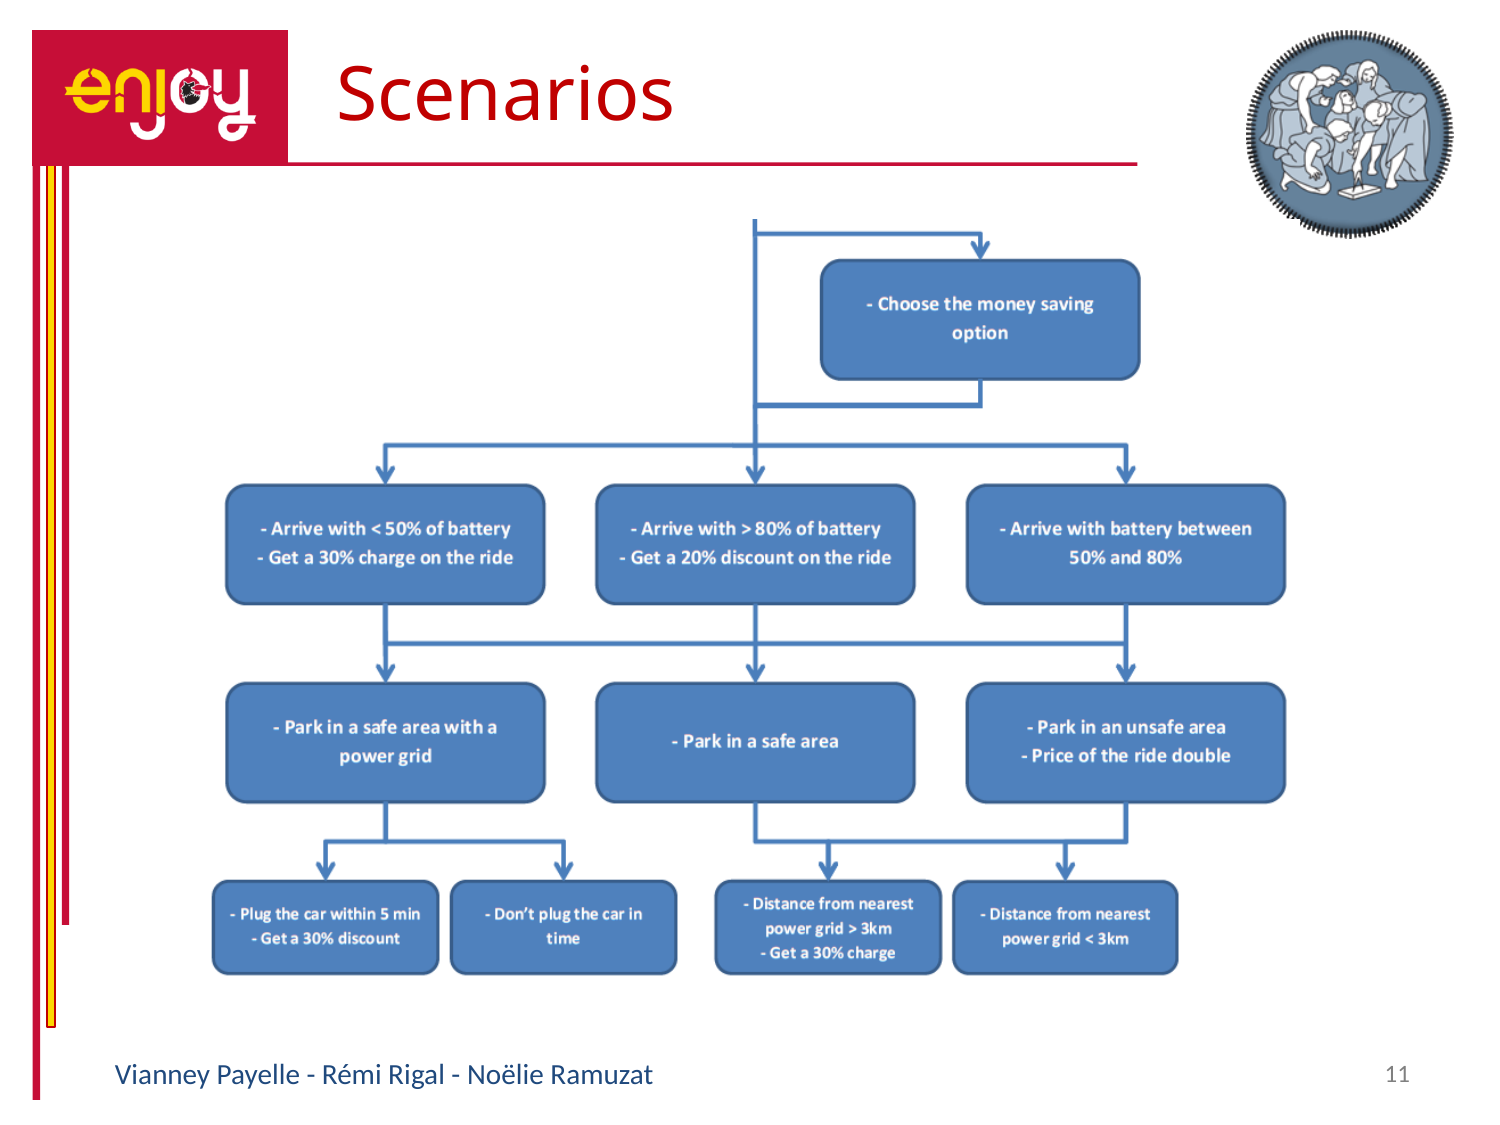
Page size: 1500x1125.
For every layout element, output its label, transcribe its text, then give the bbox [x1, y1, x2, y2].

footer Vianney Payelle - Rémi Rigal - Noëlie Ramuzat [100, 1042, 1069, 1103]
picture [32, 30, 288, 165]
slide_number 11 [1074, 1042, 1425, 1103]
picture [199, 30, 1454, 977]
list Scenarios [336, 42, 1223, 149]
